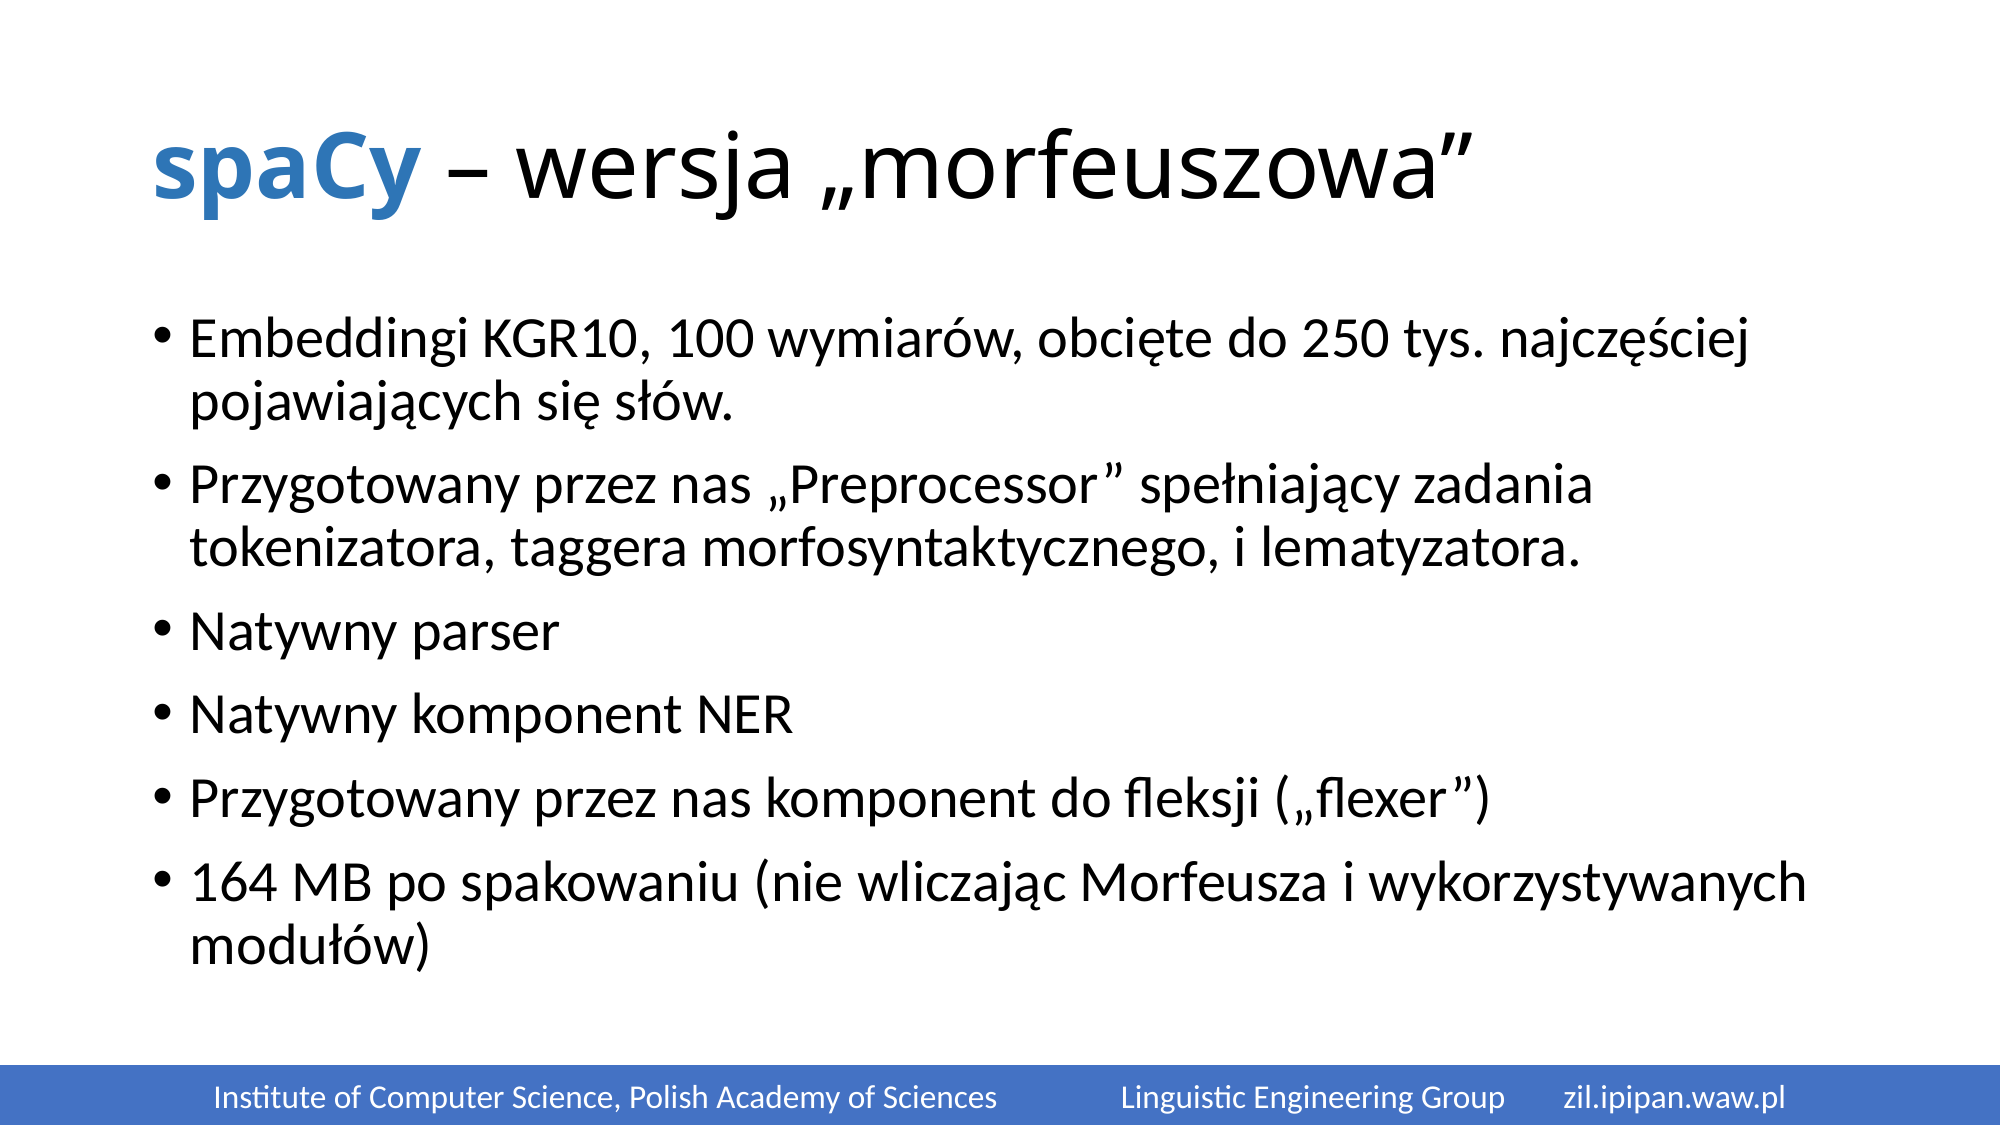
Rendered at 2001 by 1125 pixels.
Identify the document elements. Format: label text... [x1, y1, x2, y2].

list Embeddingi KGR10, 100 wymiarów, obcięte do 250 tys. najczęściej pojawiających się słów. Przygotowany przez nas „Preprocessor” spełniający zadania tokenizatora, taggera morfosyntaktycznego, i lematyzatora. Natywny parser Natywny komponent NER Przygotowany przez nas komponent do fleksji („flexer”) 164 MB po spakowaniu (nie wliczając Morfeusza i wykorzystywanych modułów) [137, 299, 1863, 1014]
title spaCy – wersja „morfeuszowa” [137, 59, 1863, 278]
footer Institute of Computer Science, Polish Academy of Sciences Linguistic Engineering Group zil.ipipan.waw.pl [0, 1065, 2000, 1125]
